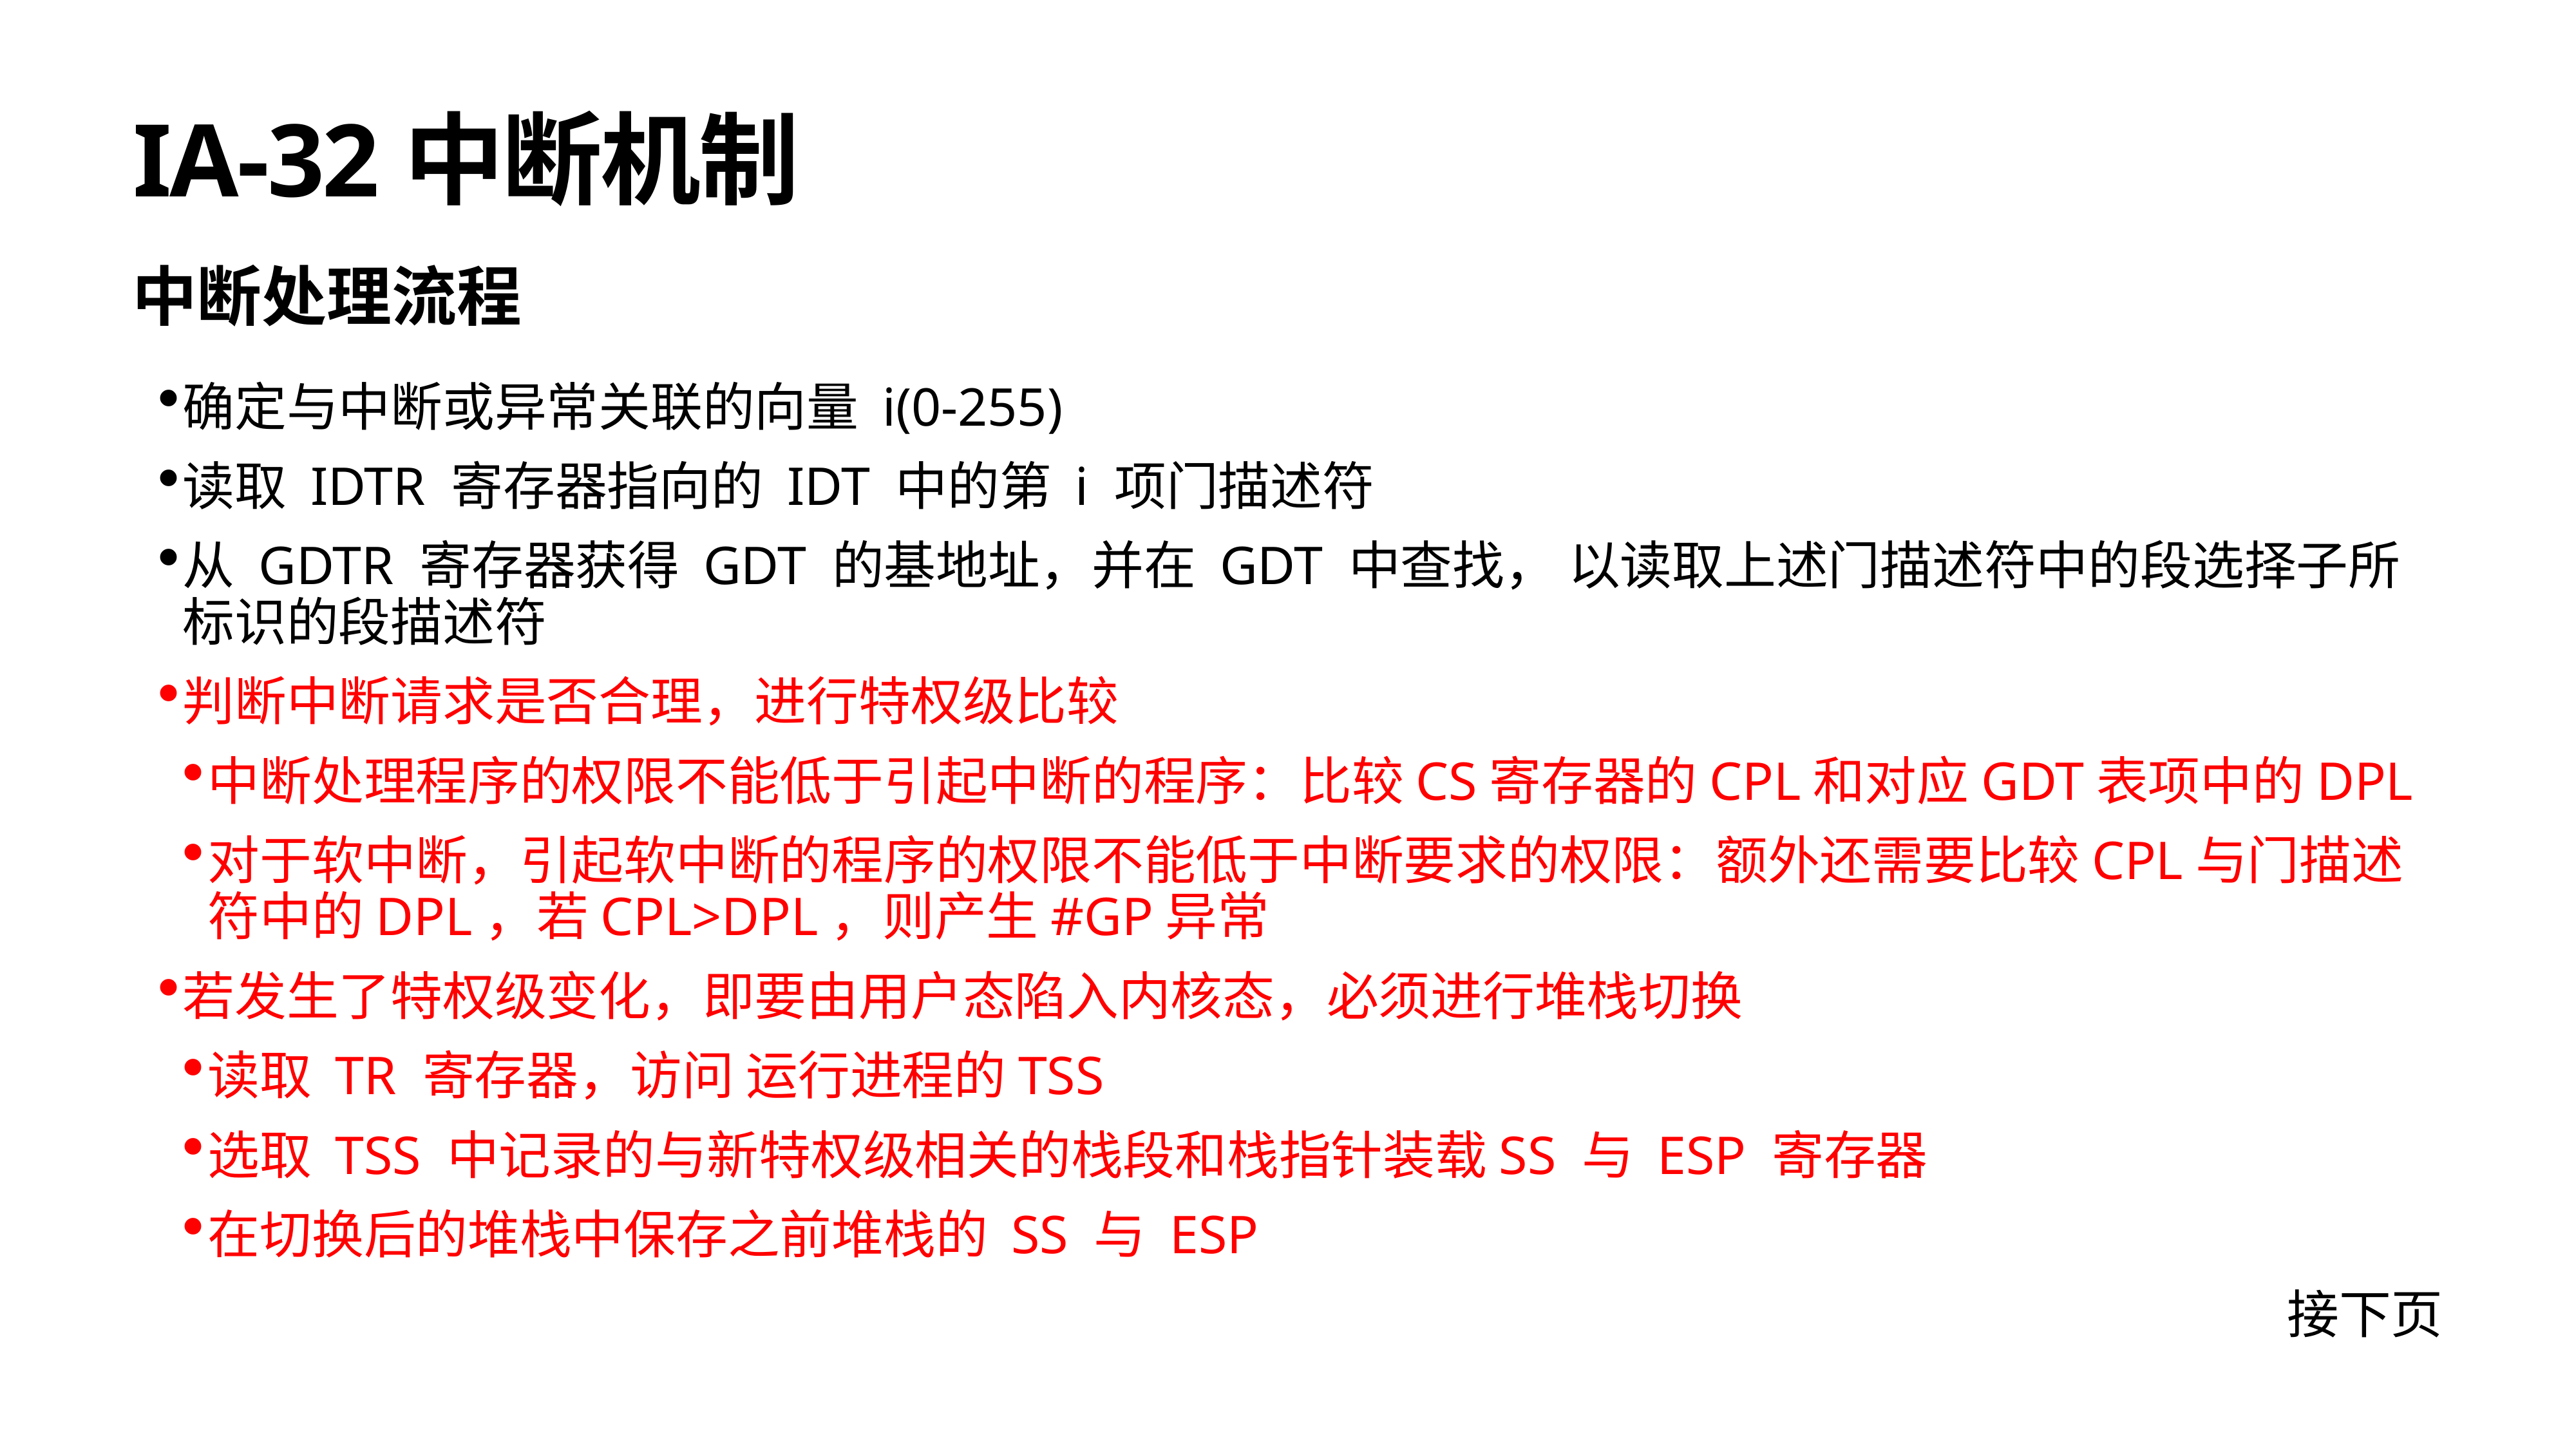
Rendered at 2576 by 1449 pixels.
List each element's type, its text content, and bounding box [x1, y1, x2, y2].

list 确定与中断或异常关联的向量 i(0-255) 读取 IDTR 寄存器指向的 IDT 中的第 i 项门描述符 从 GDTR 寄存器获得 GDT 的基地址，并在 GDT 中查找， 以读取上述⻔描述符中的段选择子所标识的段描述符 判断中断请求是否合理，进行特权级比较 中断处理程序的权限不能低于引起中断的程序：比较CS寄存器的CPL和对应GDT表项中的DPL 对于软中断，引起软中断的程序的权限不能低于中断要求的权限：额外还需要比较CPL与门描述符中的DPL，若CPL>DPL，则产生#GP异常 若发生了特权级变化，即要由用户态陷入内核态，必须进行堆栈切换 读取 TR 寄存器，访问 运行进程的TSS 选取 TSS 中记录的与新特权级相关的栈段和栈指针装载SS 与 ESP 寄存器 在切换后的堆栈中保存之前堆栈的 SS 与 ESP 接下页 [127, 375, 2449, 1395]
list 中断处理流程 [127, 250, 2449, 350]
title IA-32中断机制 [127, 113, 2449, 250]
